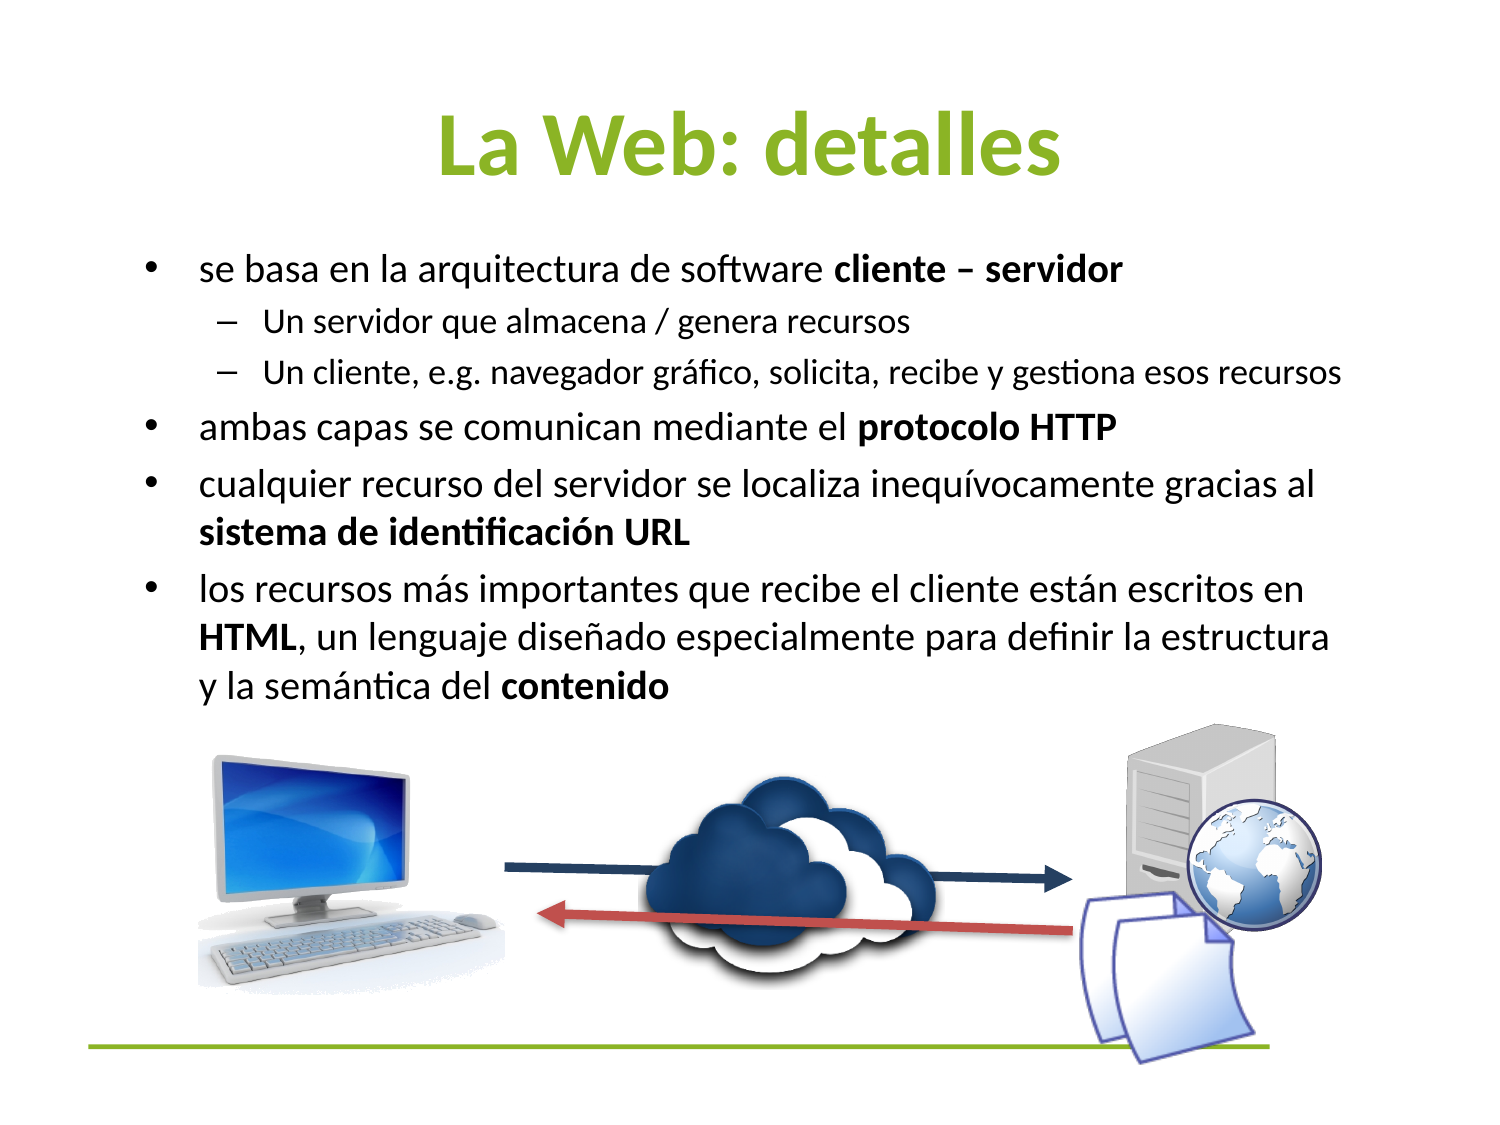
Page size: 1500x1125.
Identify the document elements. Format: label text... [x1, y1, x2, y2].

title La Web: detalles [75, 45, 1425, 233]
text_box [198, 722, 1322, 1072]
list se basa en la arquitectura de software cliente – servidor Un servidor que almacena / genera recursos Un cliente, e.g. navegador gráfico, solicita, recibe y gestiona esos recursos ambas capas se comunican mediante el protocolo HTTP cualquier recurso del servidor se localiza inequívocamente gracias al sistema de identificación URL los recursos más importantes que recibe el cliente están escritos en HTML, un lenguaje diseñado especialmente para definir la estructura y la semántica del contenido [129, 234, 1370, 755]
